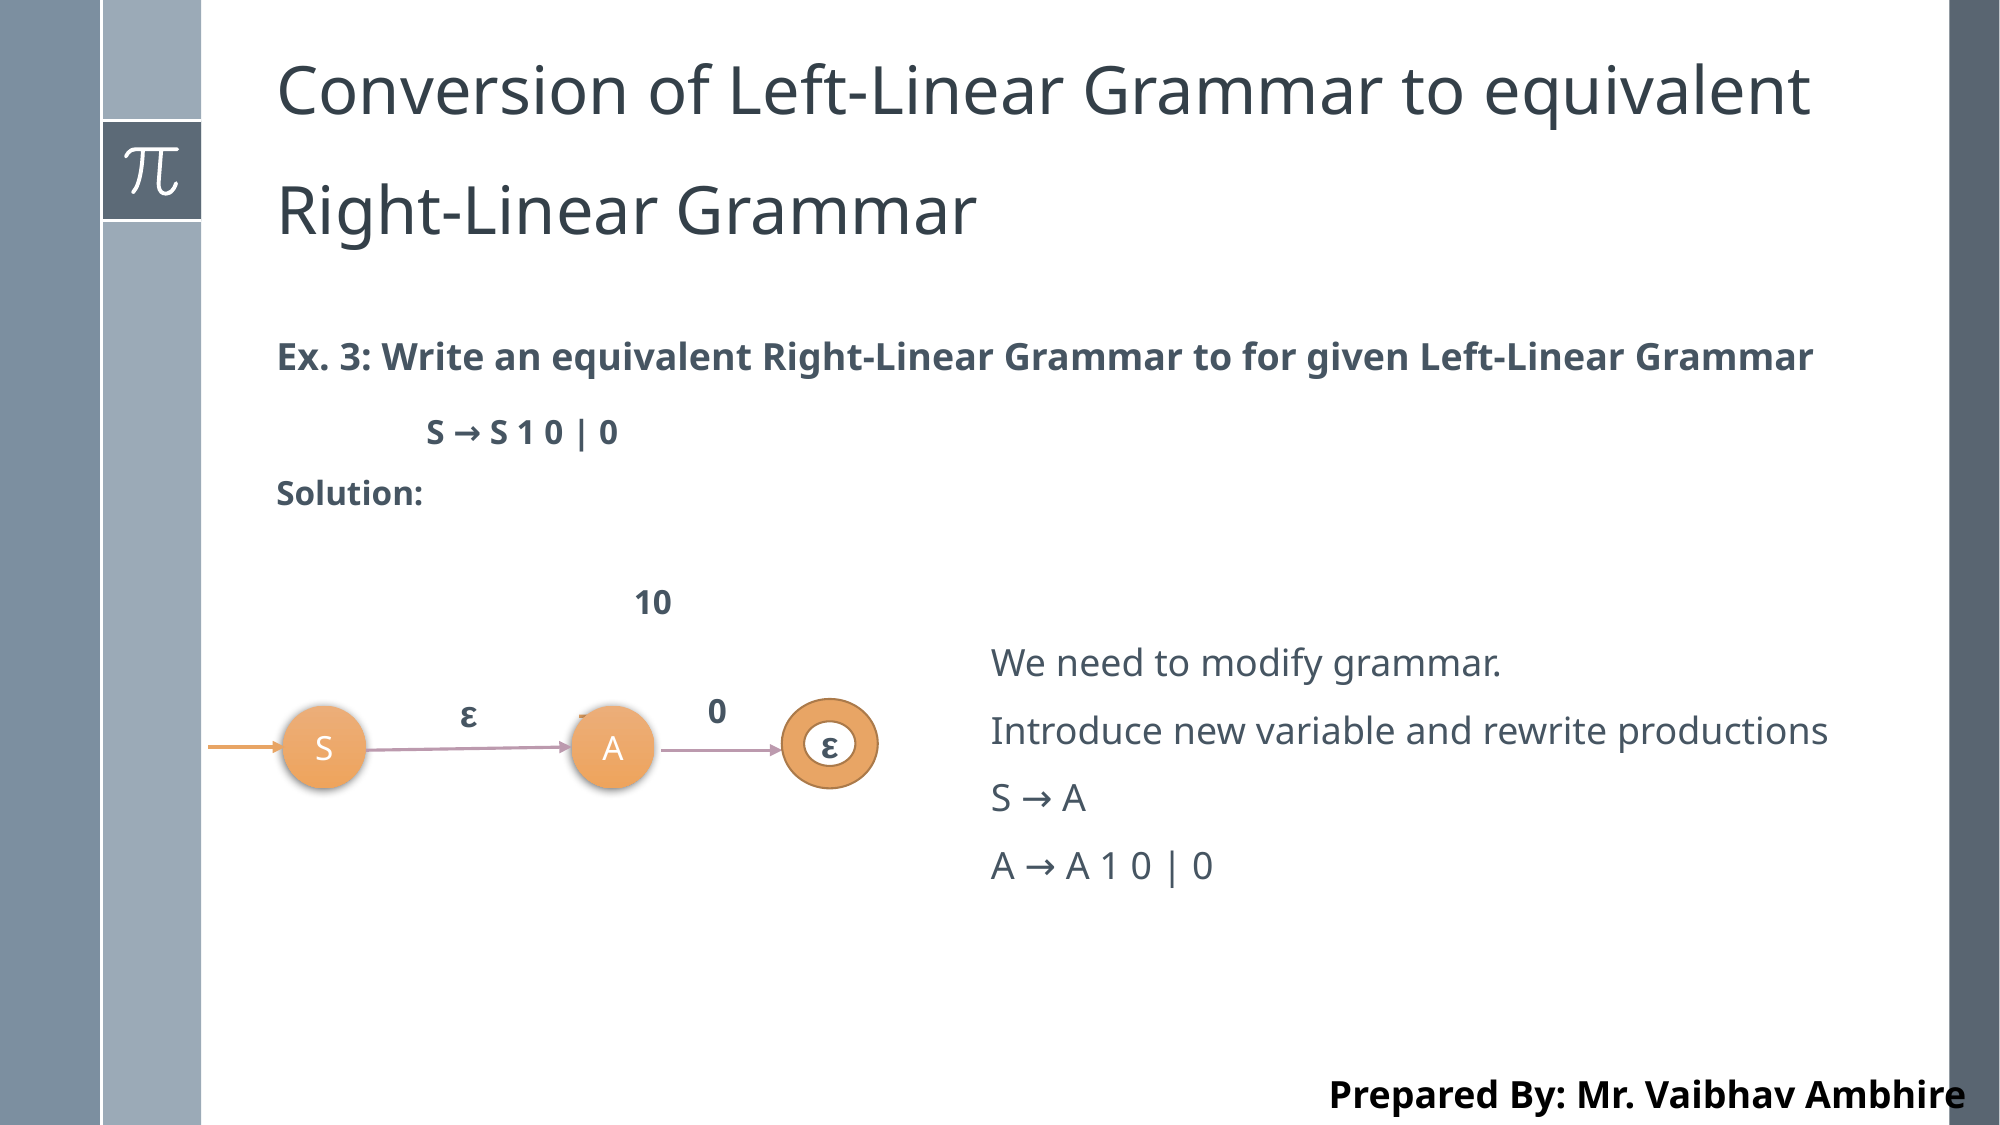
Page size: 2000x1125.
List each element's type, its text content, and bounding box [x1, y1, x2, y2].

list Ex. 3: Write an equivalent Right-Linear Grammar to for given Left-Linear Grammar S → S 1 0 | 0 Solution: [261, 302, 1839, 555]
text_box A [571, 705, 655, 789]
text_box We need to modify grammar. Introduce new variable and rewrite productions S → A A → A 1 0 | 0 [976, 609, 1867, 894]
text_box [365, 746, 572, 751]
text_box ε [433, 683, 504, 743]
text_box S [283, 705, 366, 789]
text_box ε [780, 697, 879, 790]
text_box 10 [619, 573, 687, 629]
title Conversion of Left-Linear Grammar to equivalent Right-Linear Grammar [261, 30, 1867, 256]
text_box 0 [693, 682, 742, 738]
